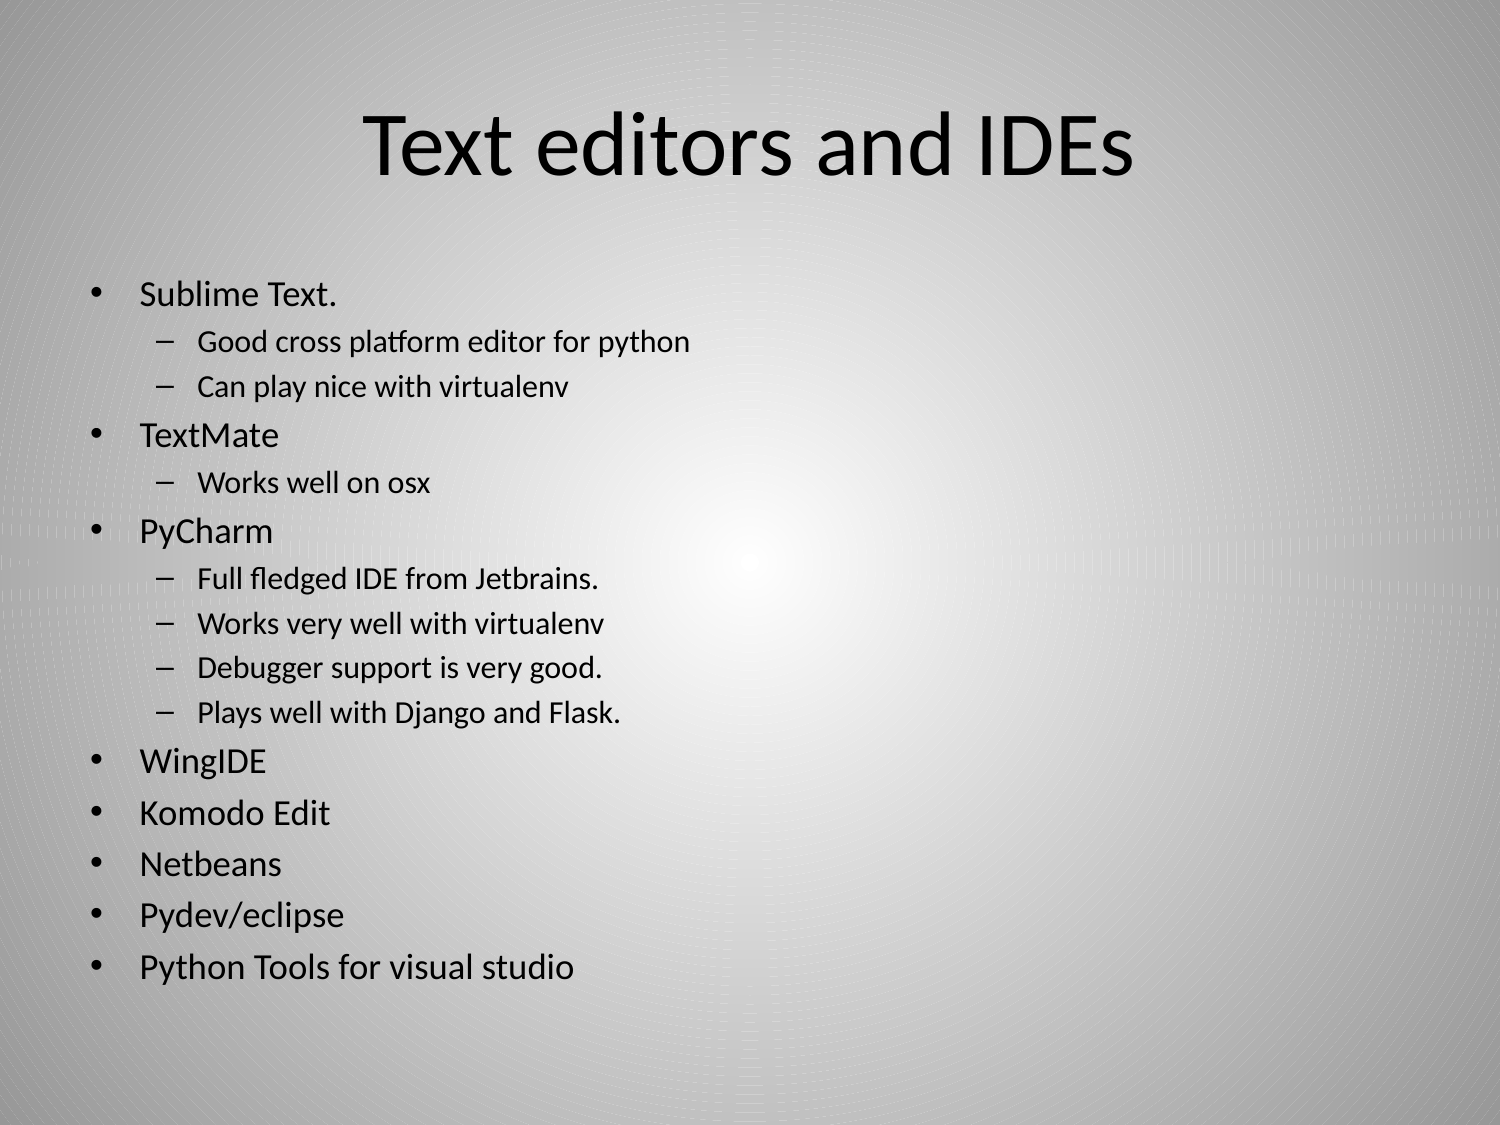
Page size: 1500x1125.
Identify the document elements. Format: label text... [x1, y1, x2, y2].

title Text editors and IDEs [75, 45, 1425, 233]
list Sublime Text. Good cross platform editor for python Can play nice with virtualenv TextMate Works well on osx PyCharm Full fledged IDE from Jetbrains. Works very well with virtualenv Debugger support is very good. Plays well with Django and Flask. WingIDE Komodo Edit Netbeans Pydev/eclipse Python Tools for visual studio [75, 262, 1425, 1005]
